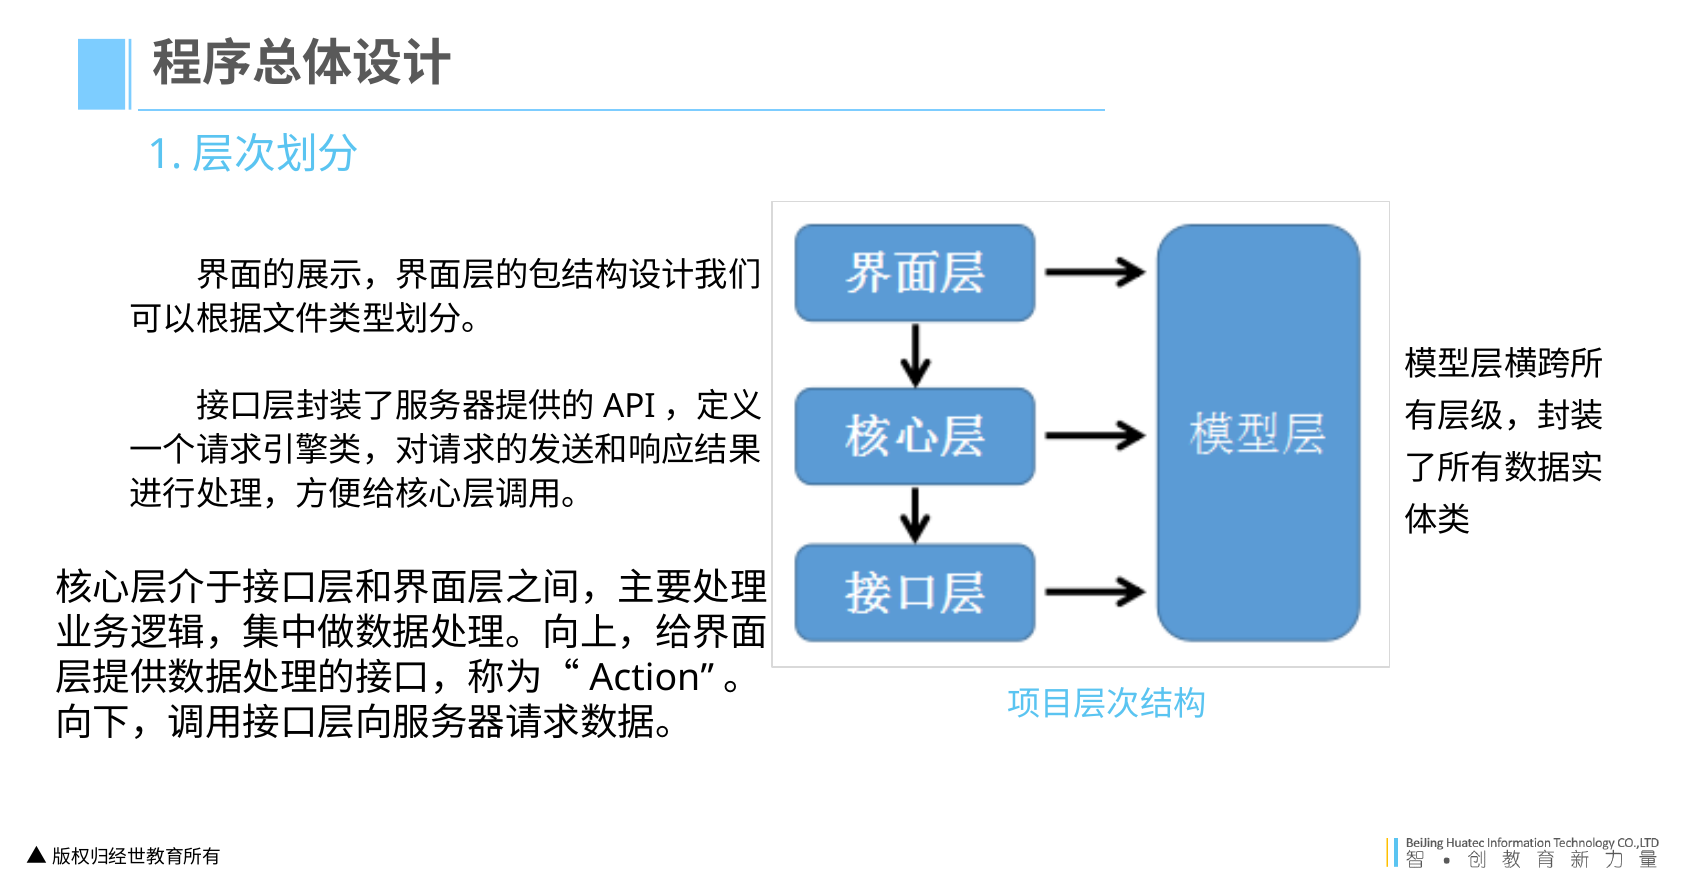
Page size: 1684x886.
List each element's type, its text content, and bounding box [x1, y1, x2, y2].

picture [771, 207, 1390, 668]
text_box 1.层次划分 [132, 119, 375, 184]
text_box [126, 37, 133, 112]
text_box 核心层介于接口层和界面层之间，主要处理业务逻辑，集中做数据处理。向上，给界面层提供数据处理的接口，称为“Action”。向下，调用接口层向服务器请求数据。 [40, 555, 786, 751]
text_box 界面的展示，界面层的包结构设计我们可以根据文件类型划分。 接口层封装了服务器提供的API，定义一个请求引擎类，对请求的发送和响应结果进行处理，方便给核心层调用。 [114, 241, 766, 520]
text_box 程序总体设计 [137, 29, 1145, 85]
text_box 项目层次结构 [925, 675, 1281, 730]
text_box [770, 199, 1392, 208]
text_box 模型层横跨所有层级，封装了所有数据实体类 [1395, 323, 1648, 546]
picture [1384, 835, 1661, 869]
text_box [76, 37, 126, 112]
